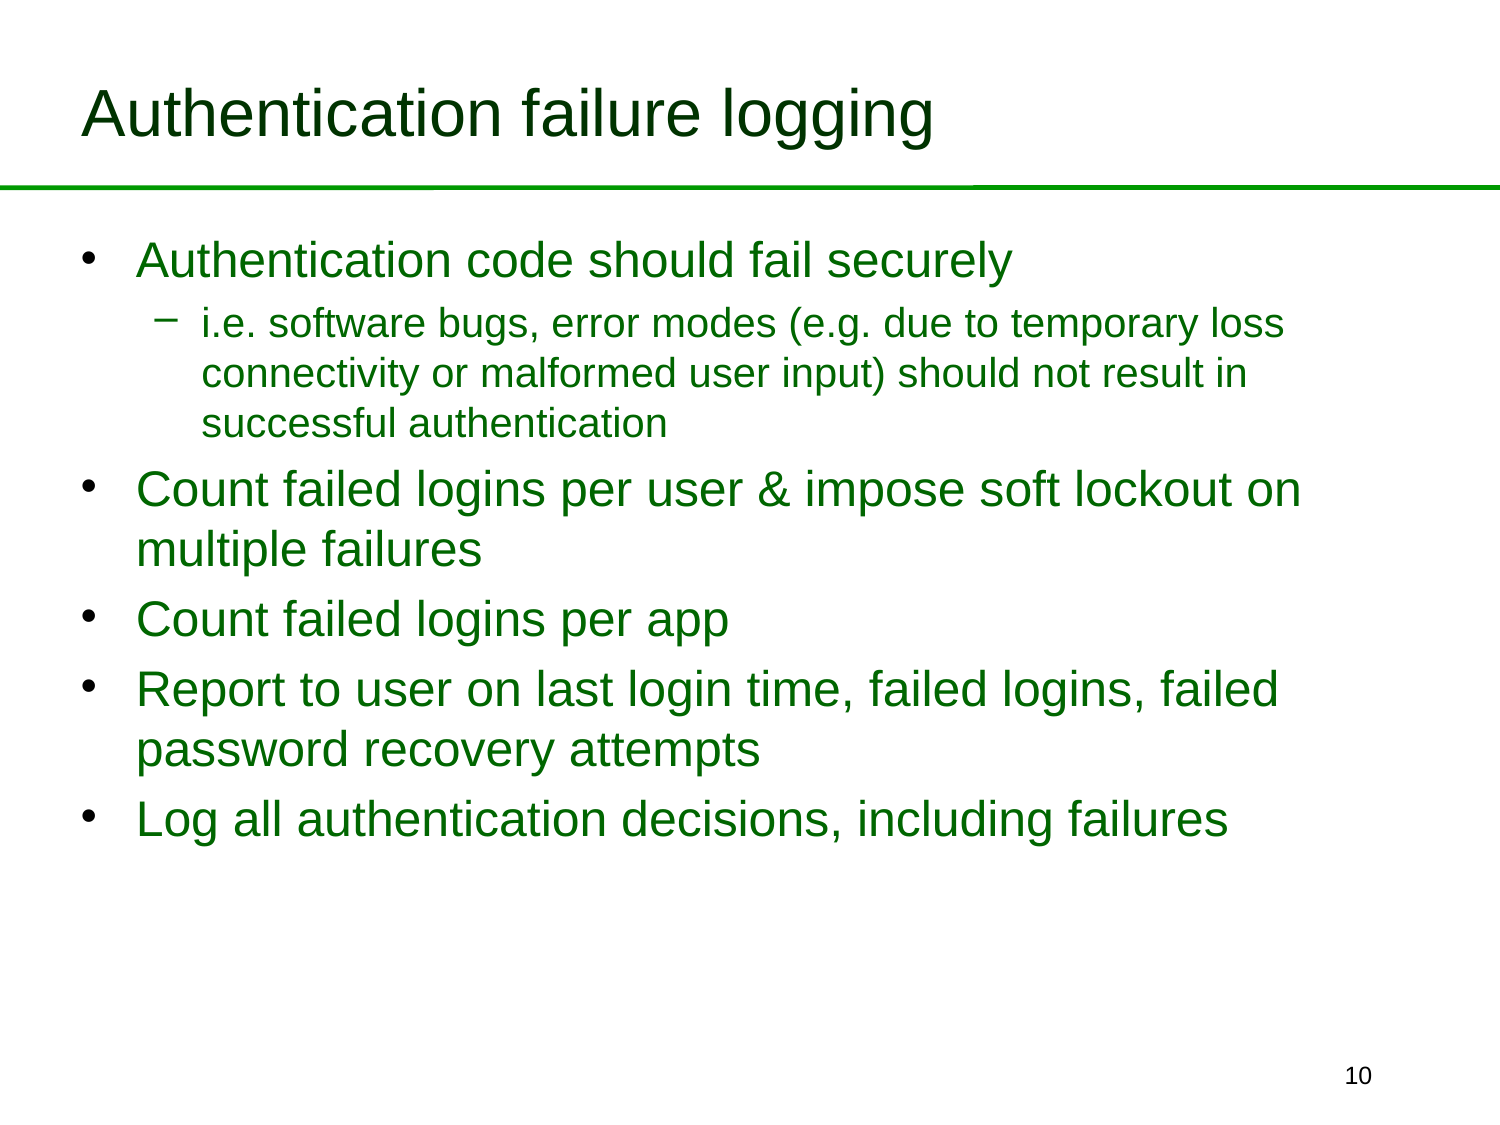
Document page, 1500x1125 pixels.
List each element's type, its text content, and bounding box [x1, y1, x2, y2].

title Authentication failure logging [66, 31, 1412, 188]
list Authentication code should fail securely i.e. software bugs, error modes (e.g. due to temporary loss connectivity or malformed user input) should not result in successful authentication Count failed logins per user & impose soft lockout on multiple failures Count failed logins per app Report to user on last login time, failed logins, failed password recovery attempts Log all authentication decisions, including failures [64, 220, 1450, 1098]
